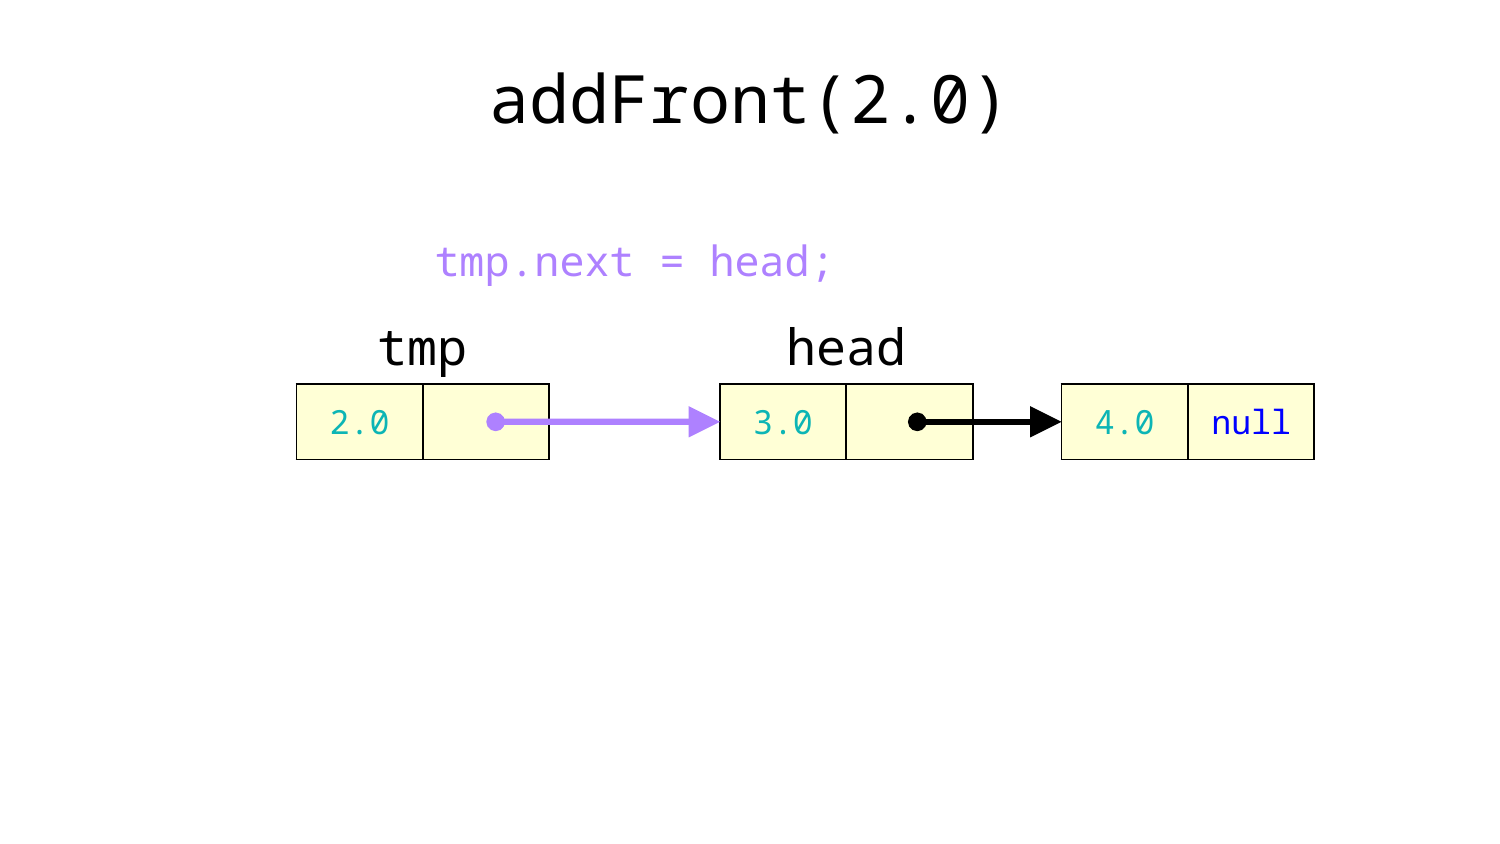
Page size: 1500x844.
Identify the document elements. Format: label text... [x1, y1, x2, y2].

table_header [847, 385, 972, 459]
text_box tmp [296, 308, 550, 384]
table_header [424, 385, 548, 459]
table_header 3.0 [721, 385, 845, 459]
table_header 2.0 [297, 385, 422, 459]
title addFront(2.0) [75, 41, 1425, 152]
table_header null [1189, 385, 1313, 459]
text_box head [719, 308, 973, 384]
table_header 4.0 [1062, 385, 1187, 459]
text_box tmp.next = head; [296, 227, 973, 292]
